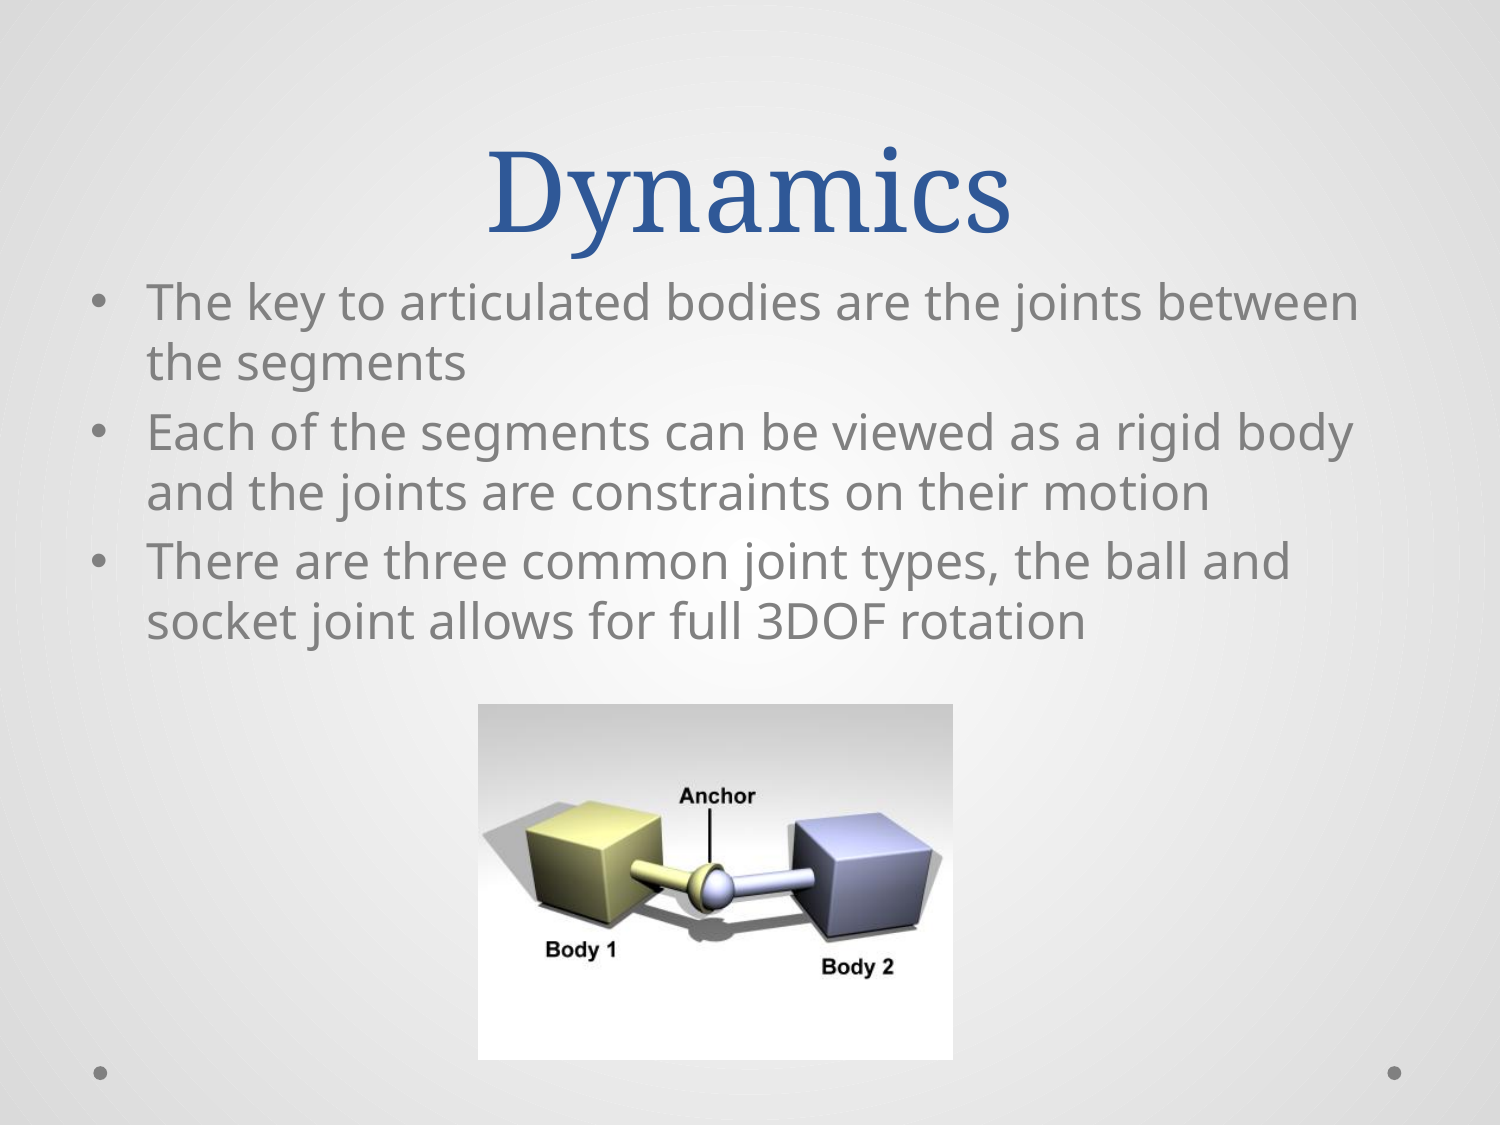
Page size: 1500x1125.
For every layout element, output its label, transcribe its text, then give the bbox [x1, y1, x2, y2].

picture [478, 703, 953, 1061]
list The key to articulated bodies are the joints between the segments Each of the segments can be viewed as a rigid body and the joints are constraints on their motion There are three common joint types, the ball and socket joint allows for full 3DOF rotation [75, 262, 1425, 1005]
title Dynamics [75, 0, 1425, 262]
